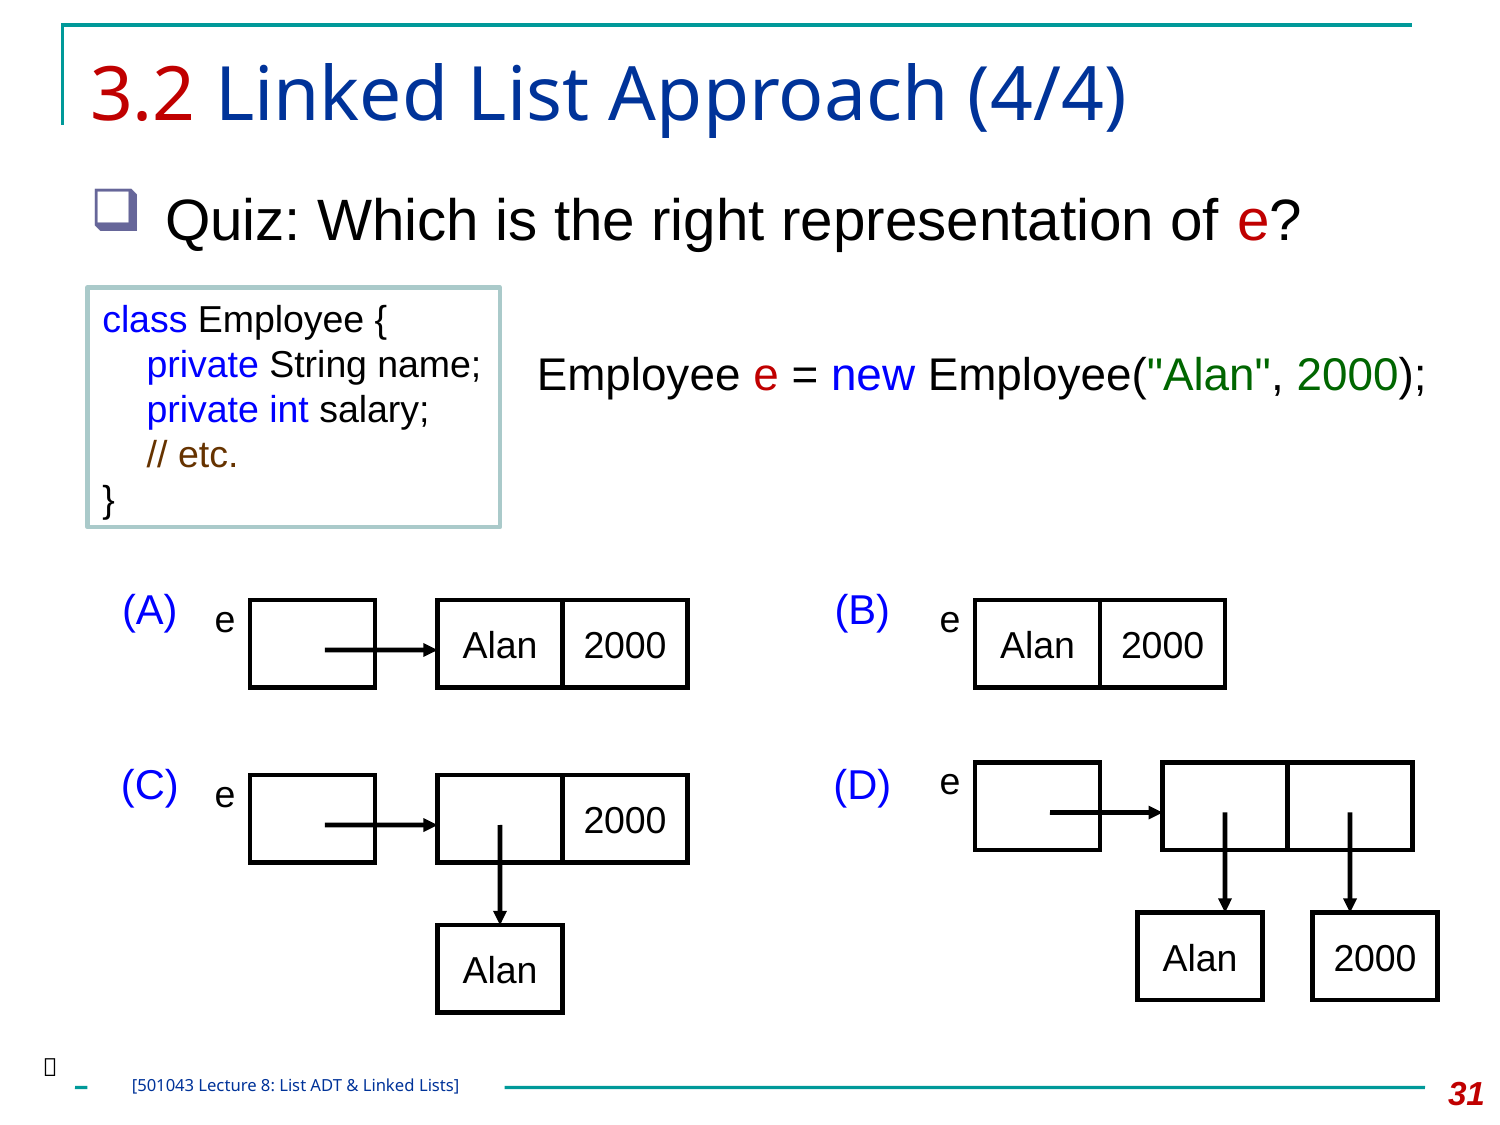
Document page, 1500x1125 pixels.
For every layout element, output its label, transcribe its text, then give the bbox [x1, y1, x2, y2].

list Quiz: Which is the right representation of e? [74, 174, 1476, 276]
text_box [99, 574, 688, 688]
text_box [812, 574, 1226, 688]
text_box  [24, 1050, 75, 1083]
title 3.2 Linked List Approach (4/4) [74, 37, 1426, 168]
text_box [812, 749, 1438, 1001]
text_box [99, 749, 688, 1013]
text_box class Employee { private String name; private int salary; // etc. } [85, 285, 502, 529]
slide_number 31 [1400, 1065, 1500, 1125]
text_box [501043 Lecture 8: List ADT & Linked Lists] [87, 1074, 505, 1105]
text_box Employee e = new Employee("Alan", 2000); [520, 335, 1474, 409]
